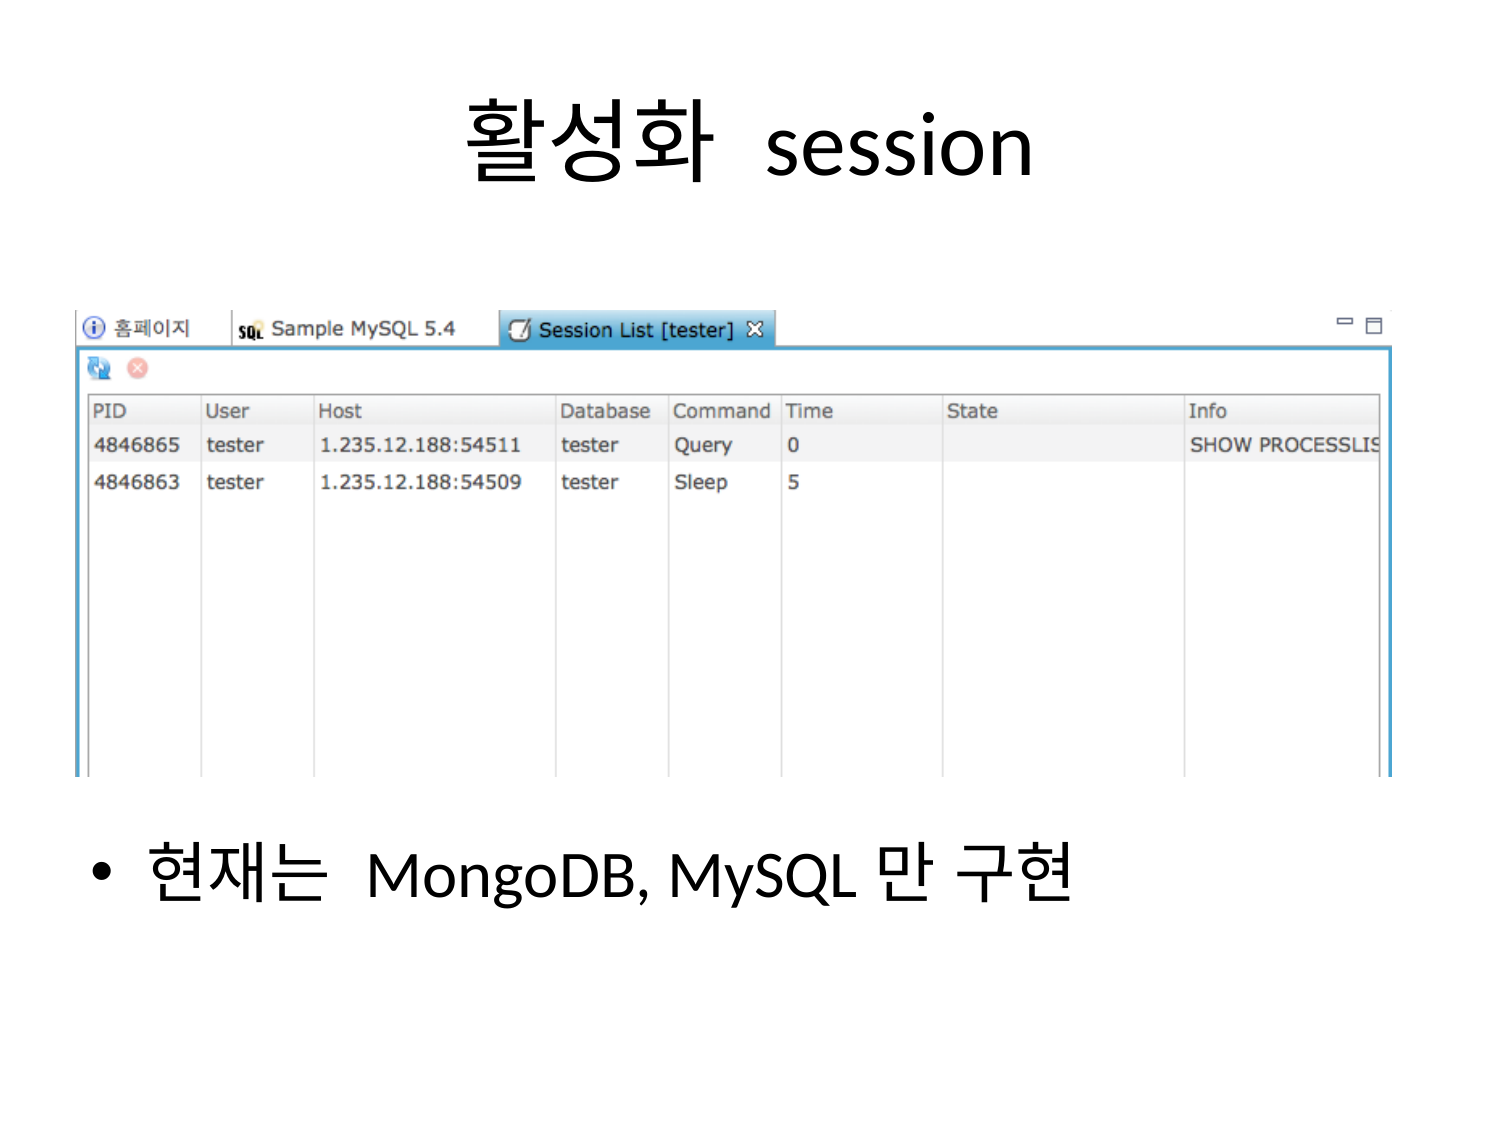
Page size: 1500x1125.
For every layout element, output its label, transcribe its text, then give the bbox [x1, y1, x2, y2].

title 활성화 session [75, 45, 1425, 233]
list 현재는 MongoDB, MySQL만 구현 [75, 262, 1425, 1005]
picture [74, 310, 1392, 777]
